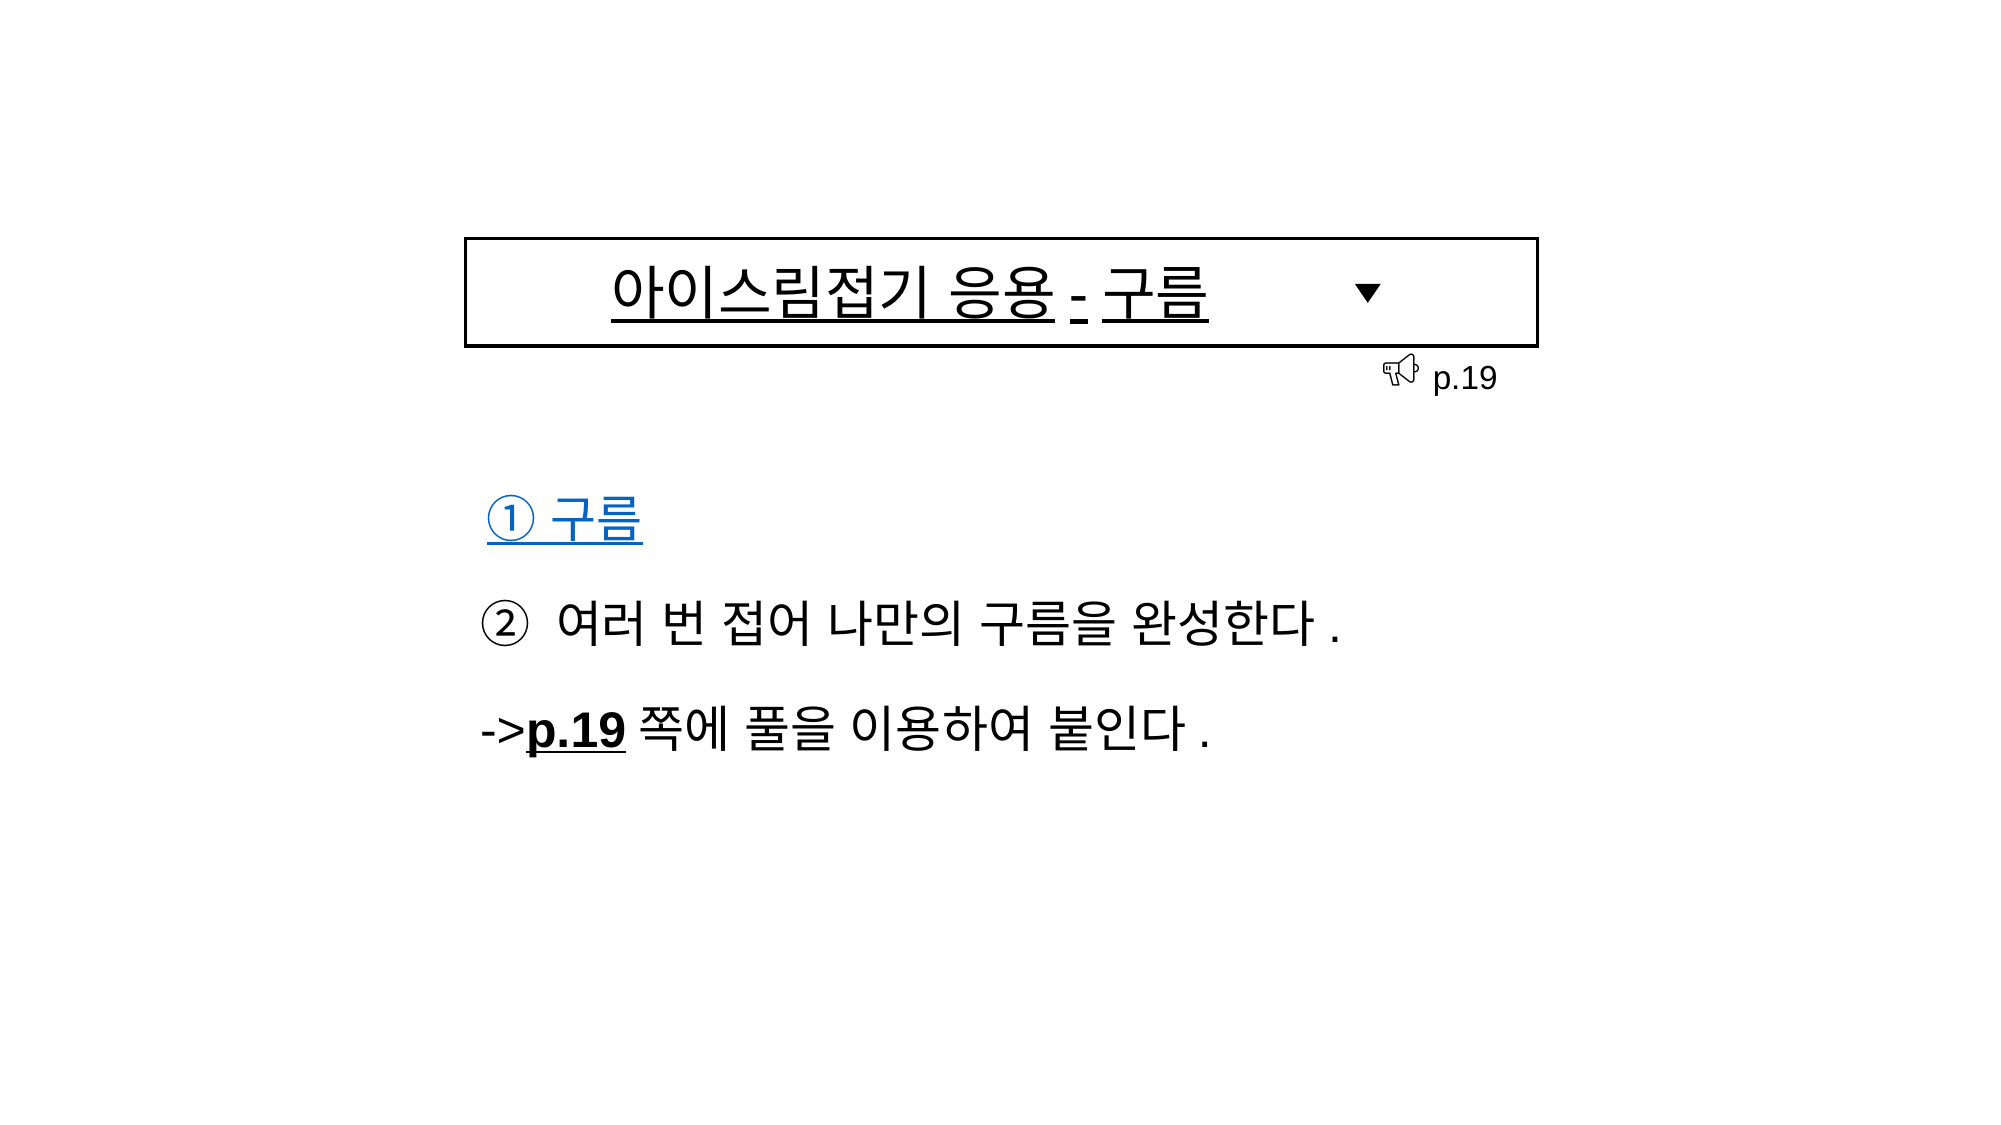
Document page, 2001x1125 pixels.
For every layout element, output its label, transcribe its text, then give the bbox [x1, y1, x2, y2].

text_box [1354, 283, 1381, 303]
text_box p.19 [1418, 348, 1538, 404]
picture [1383, 352, 1419, 387]
text_box ->p.19쪽에 풀을 이용하여 붙인다. [465, 690, 1396, 765]
text_box 아이스림접기 응용-구름 [596, 248, 1340, 334]
text_box [464, 238, 1538, 347]
text_box ② 여러 번 접어 나만의 구름을 완성한다. [465, 585, 1430, 661]
text_box ① 구름 [472, 480, 658, 568]
